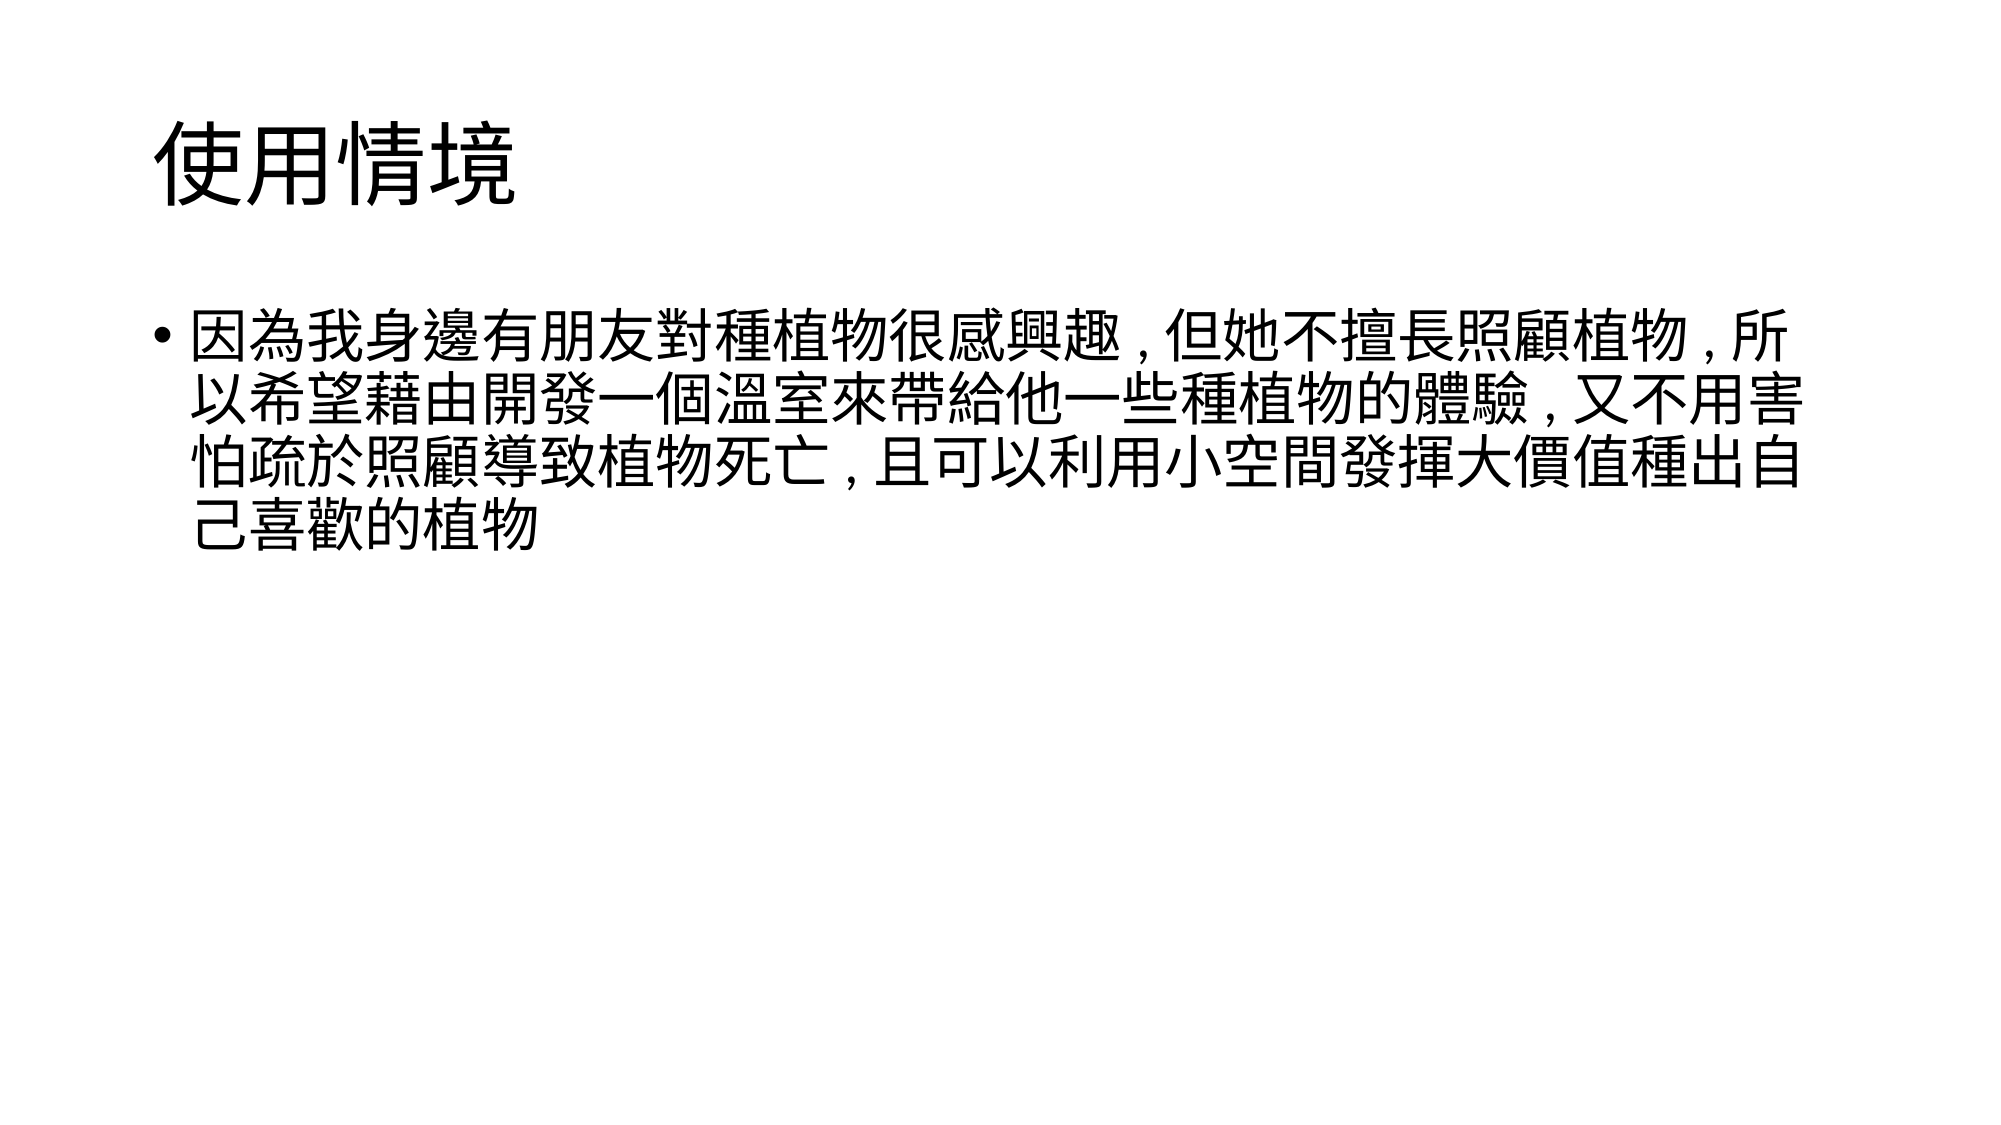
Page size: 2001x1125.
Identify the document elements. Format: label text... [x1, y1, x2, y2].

list 因為我身邊有朋友對種植物很感興趣,但她不擅長照顧植物,所以希望藉由開發一個溫室來帶給他一些種植物的體驗,又不用害怕疏於照顧導致植物死亡,且可以利用小空間發揮大價值種出自己喜歡的植物 [137, 299, 1863, 1014]
title 使用情境 [137, 59, 1863, 278]
